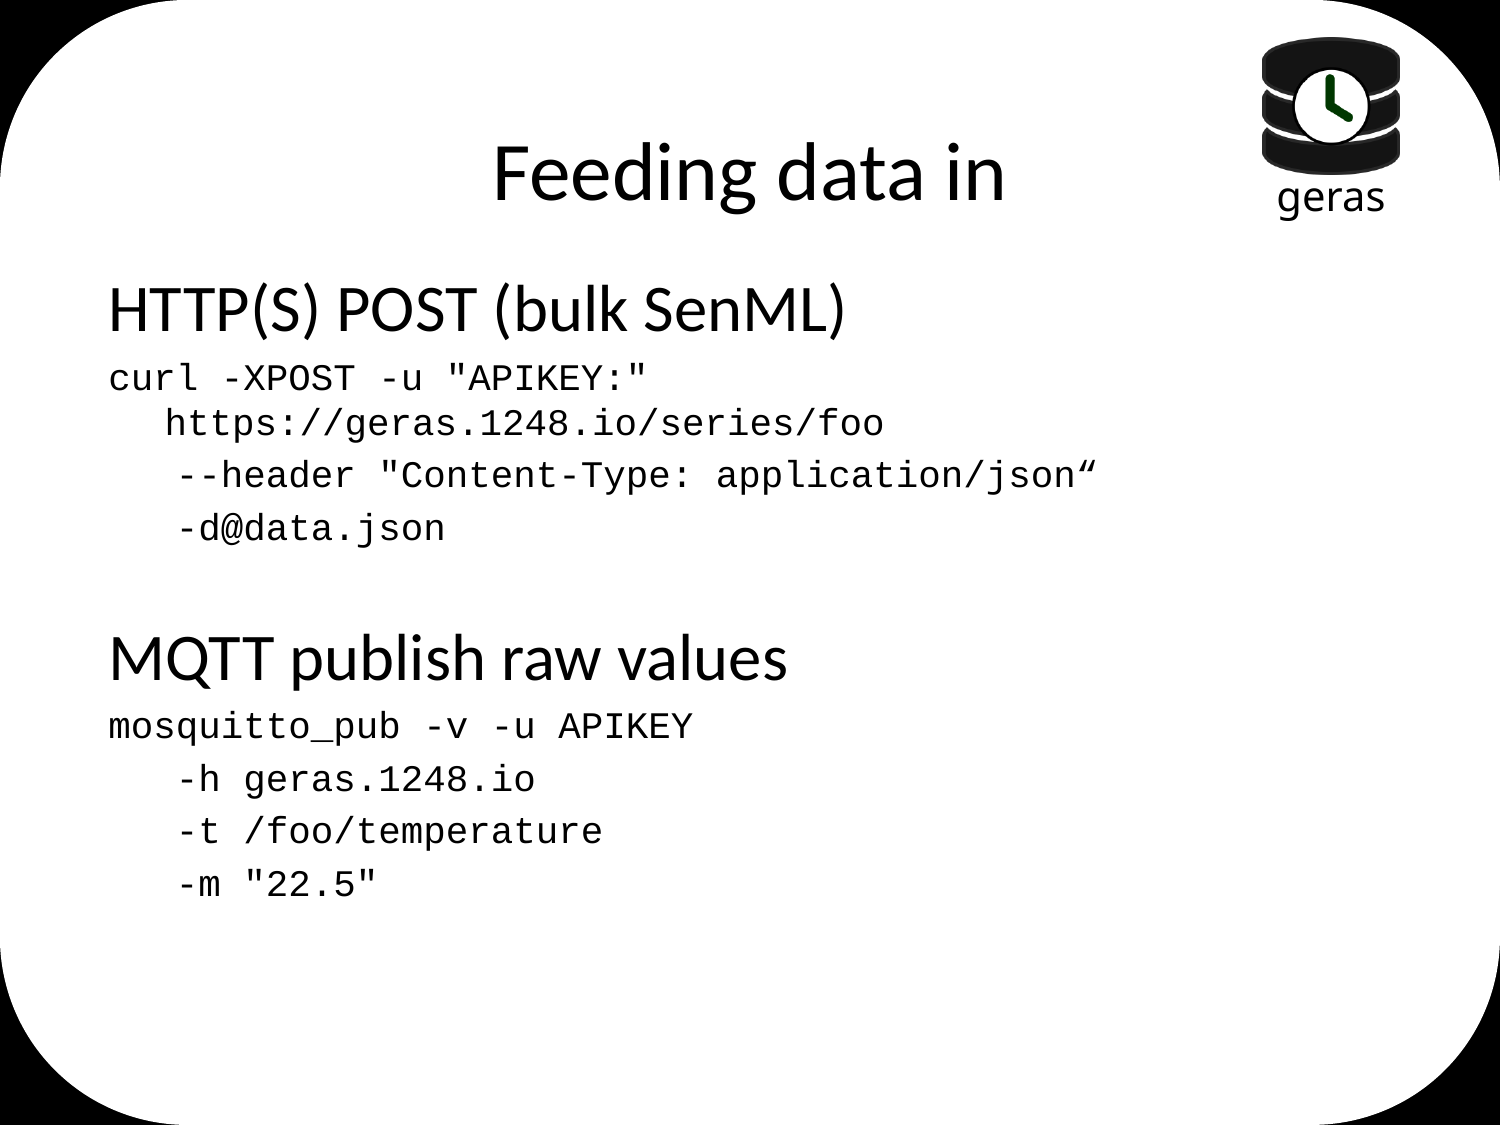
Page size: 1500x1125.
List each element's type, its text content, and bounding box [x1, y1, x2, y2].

list HTTP(S) POST (bulk SenML) curl -XPOST -u "APIKEY:" https://geras.1248.io/series/foo --header "Content-Type: application/json“ -d@data.json MQTT publish raw values mosquitto_pub -v -u APIKEY -h geras.1248.io -t /foo/temperature -m "22.5" [93, 250, 1382, 1042]
title Feeding data in [75, 45, 1425, 233]
text_box geras [1261, 181, 1401, 228]
picture [1262, 37, 1401, 176]
